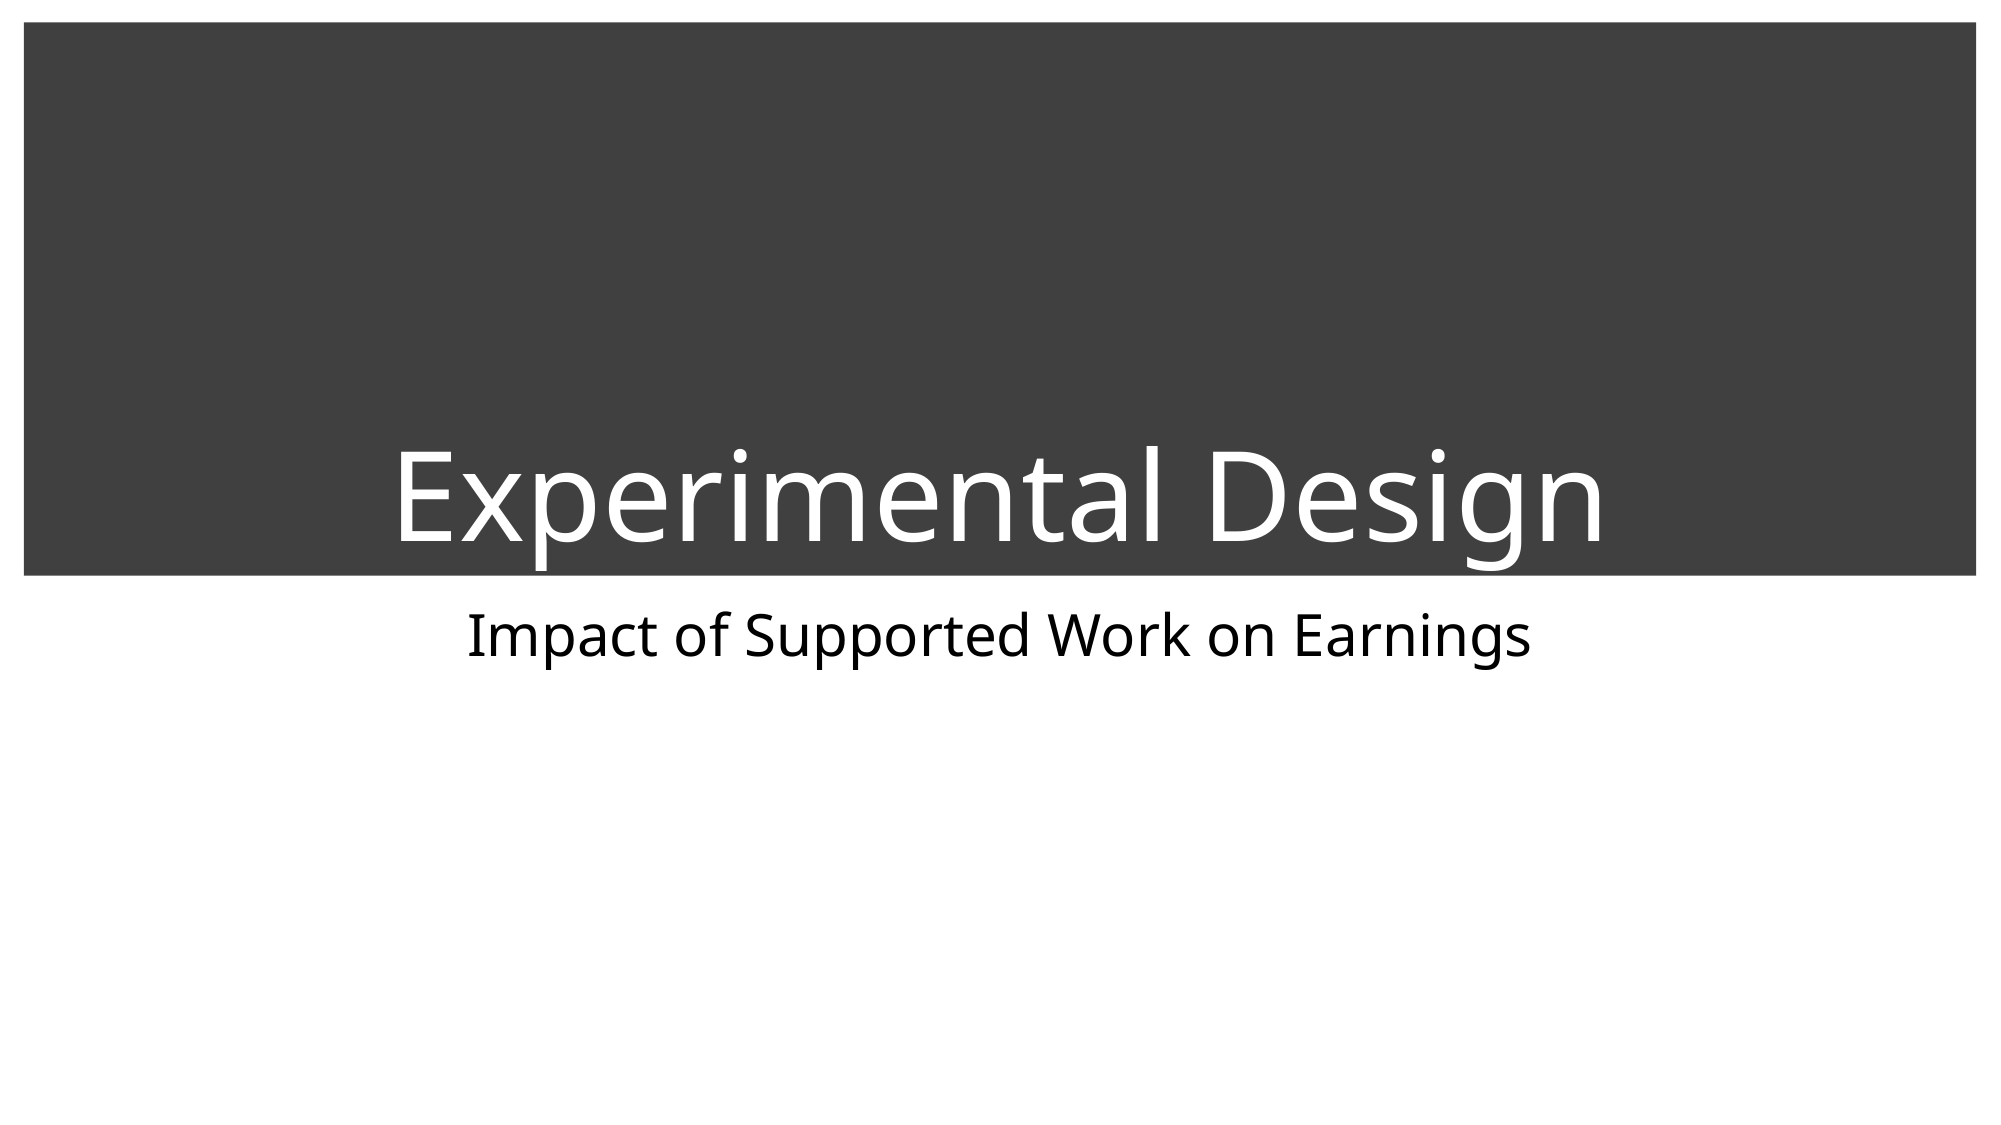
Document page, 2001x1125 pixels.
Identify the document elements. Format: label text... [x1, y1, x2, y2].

subtitle Impact of Supported Work on Earnings [23, 590, 1977, 863]
title Experimental Design [23, 22, 1977, 576]
